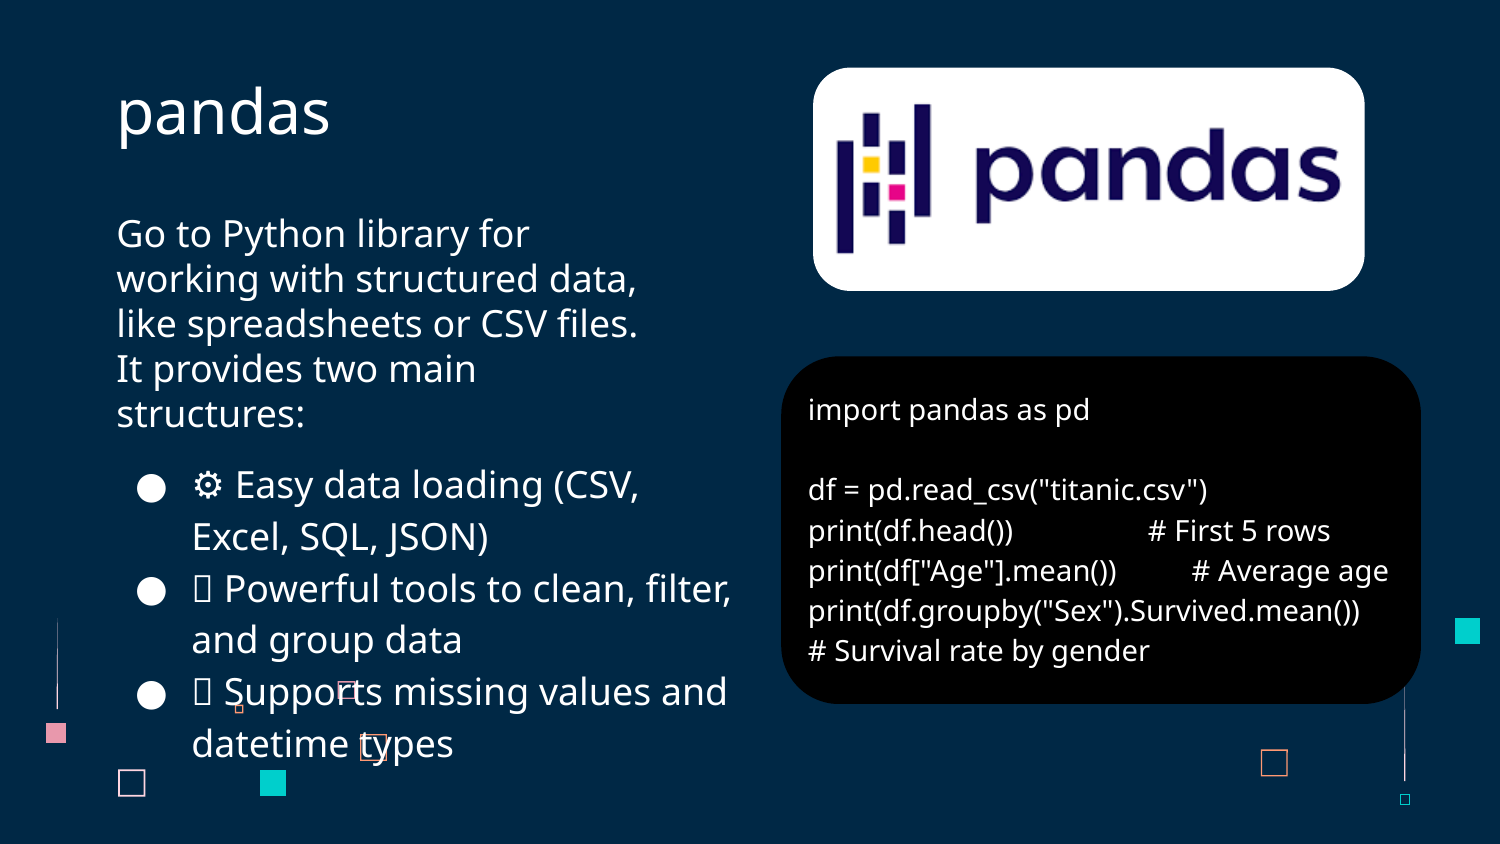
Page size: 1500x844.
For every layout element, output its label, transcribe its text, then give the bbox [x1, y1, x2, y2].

title pandas [101, 67, 543, 163]
text_box ⚙️ Easy data loading (CSV, Excel, SQL, JSON) 🔋 Powerful tools to clean, filter, and group data 🔢 Supports missing values and datetime types [101, 439, 759, 780]
picture [812, 67, 1365, 292]
picture [780, 356, 1422, 705]
list Go to Python library for working with structured data, like spreadsheets or CSV files. It provides two main structures: [101, 194, 682, 408]
